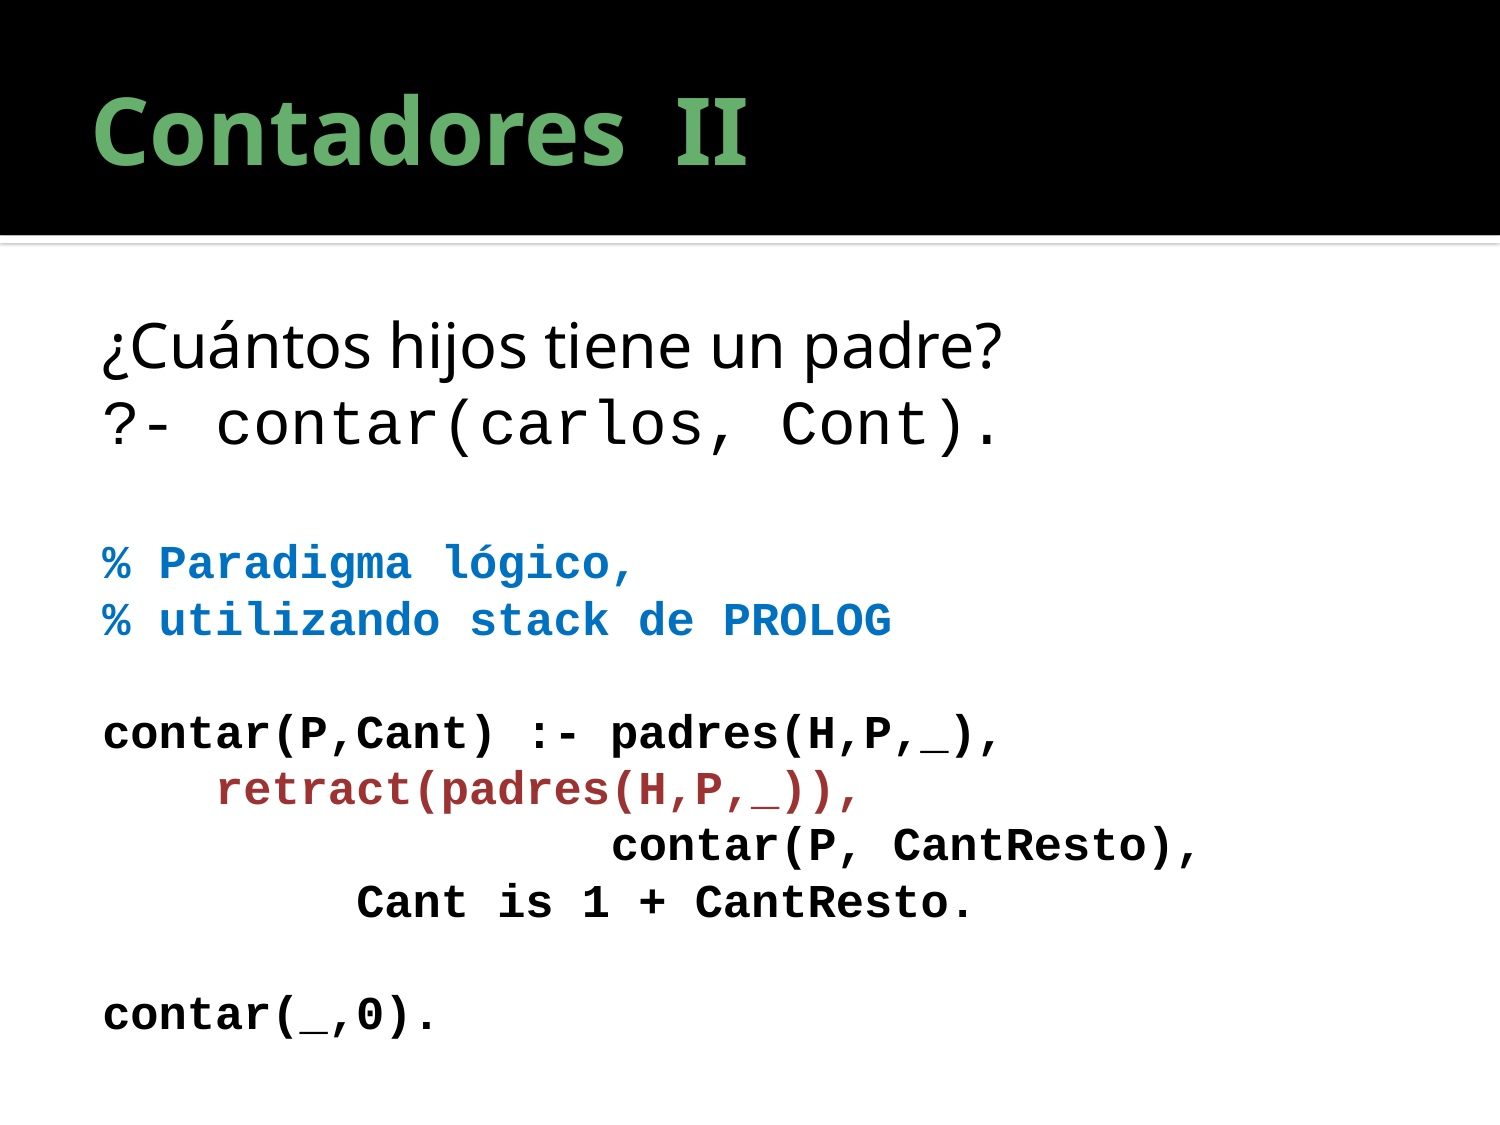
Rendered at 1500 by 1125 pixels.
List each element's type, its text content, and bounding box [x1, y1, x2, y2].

title Contadores II [75, 25, 1425, 231]
list ¿Cuántos hijos tiene un padre? ?- contar(carlos, Cont). % Paradigma lógico, % utilizando stack de PROLOG contar(P,Cant) :- padres(H,P,_), retract(padres(H,P,_)), contar(P, CantResto), Cant is 1 + CantResto. contar(_,0). [75, 291, 1425, 1050]
